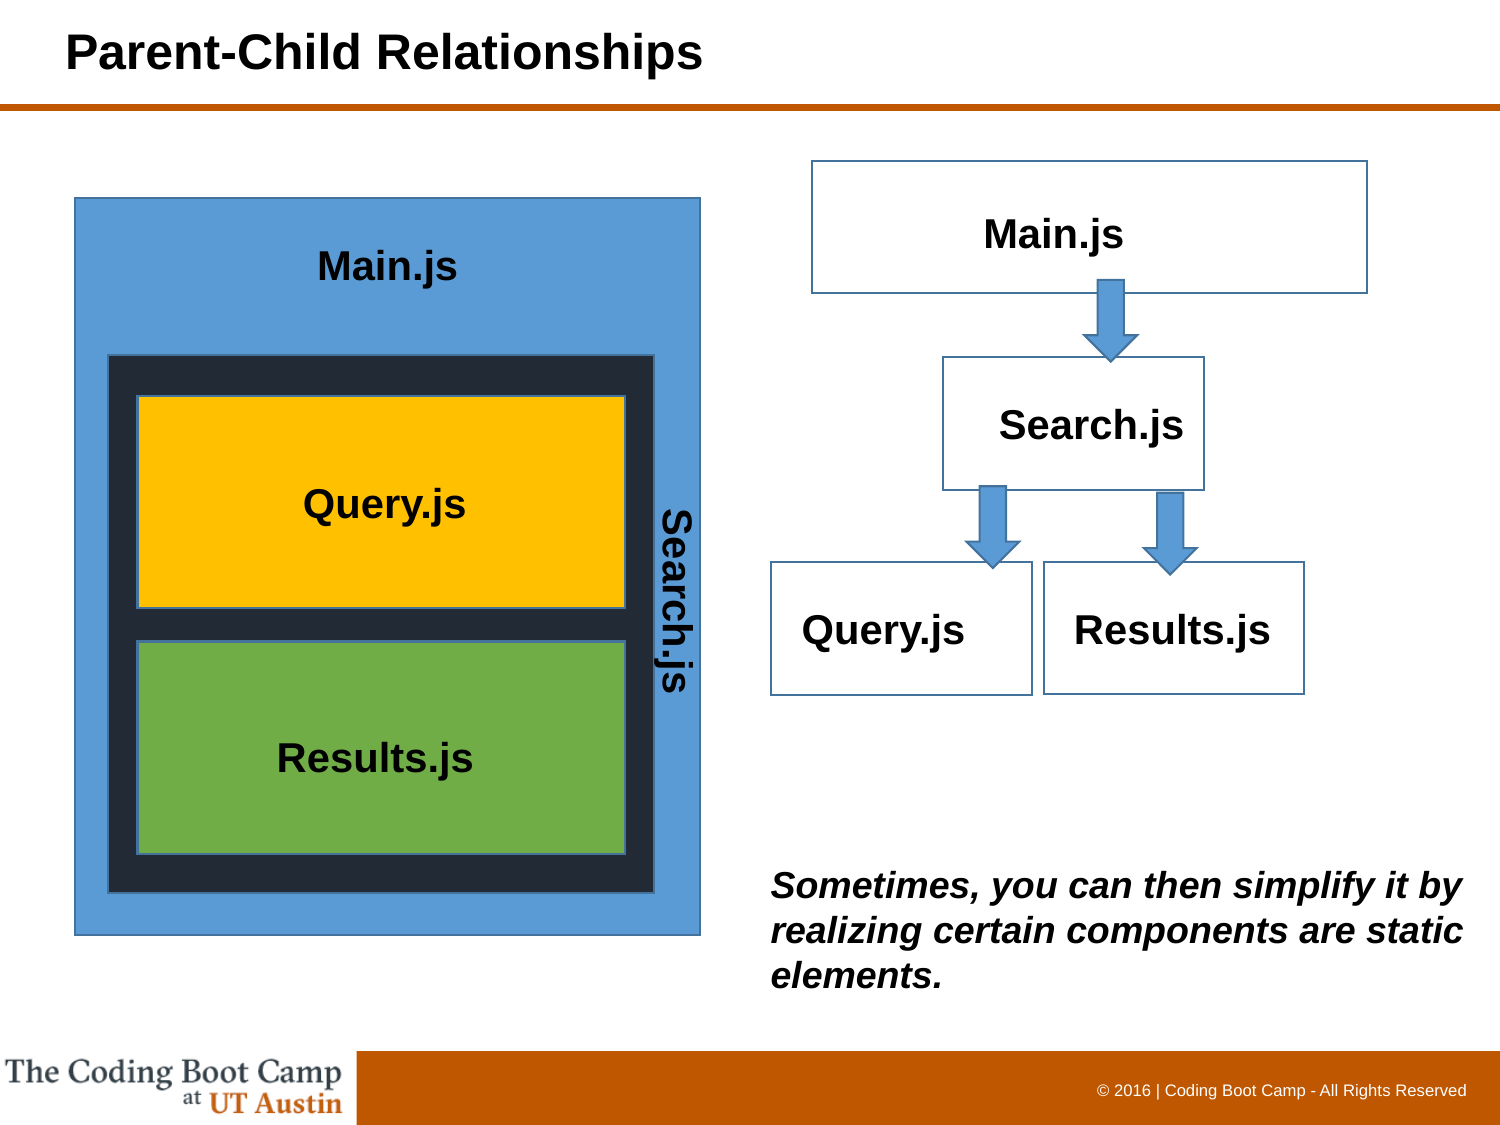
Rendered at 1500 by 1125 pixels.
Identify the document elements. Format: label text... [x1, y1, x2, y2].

text_box [74, 197, 701, 936]
text_box Sometimes, you can then simplify it by realizing certain components are static elements. [755, 853, 1500, 1004]
text_box [136, 395, 626, 609]
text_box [771, 562, 1032, 695]
text_box [107, 354, 655, 894]
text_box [812, 160, 1368, 294]
text_box Query.js [288, 469, 482, 535]
text_box [1081, 294, 1140, 357]
text_box [1141, 491, 1200, 562]
text_box Results.js [261, 723, 489, 789]
picture [0, 1050, 357, 1125]
text_box [136, 640, 626, 855]
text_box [1043, 562, 1305, 695]
text_box [964, 490, 1022, 562]
title Parent-Child Relationships [50, 0, 948, 108]
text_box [943, 357, 1226, 490]
text_box Search.js [647, 494, 712, 710]
text_box Main.js [302, 231, 474, 297]
